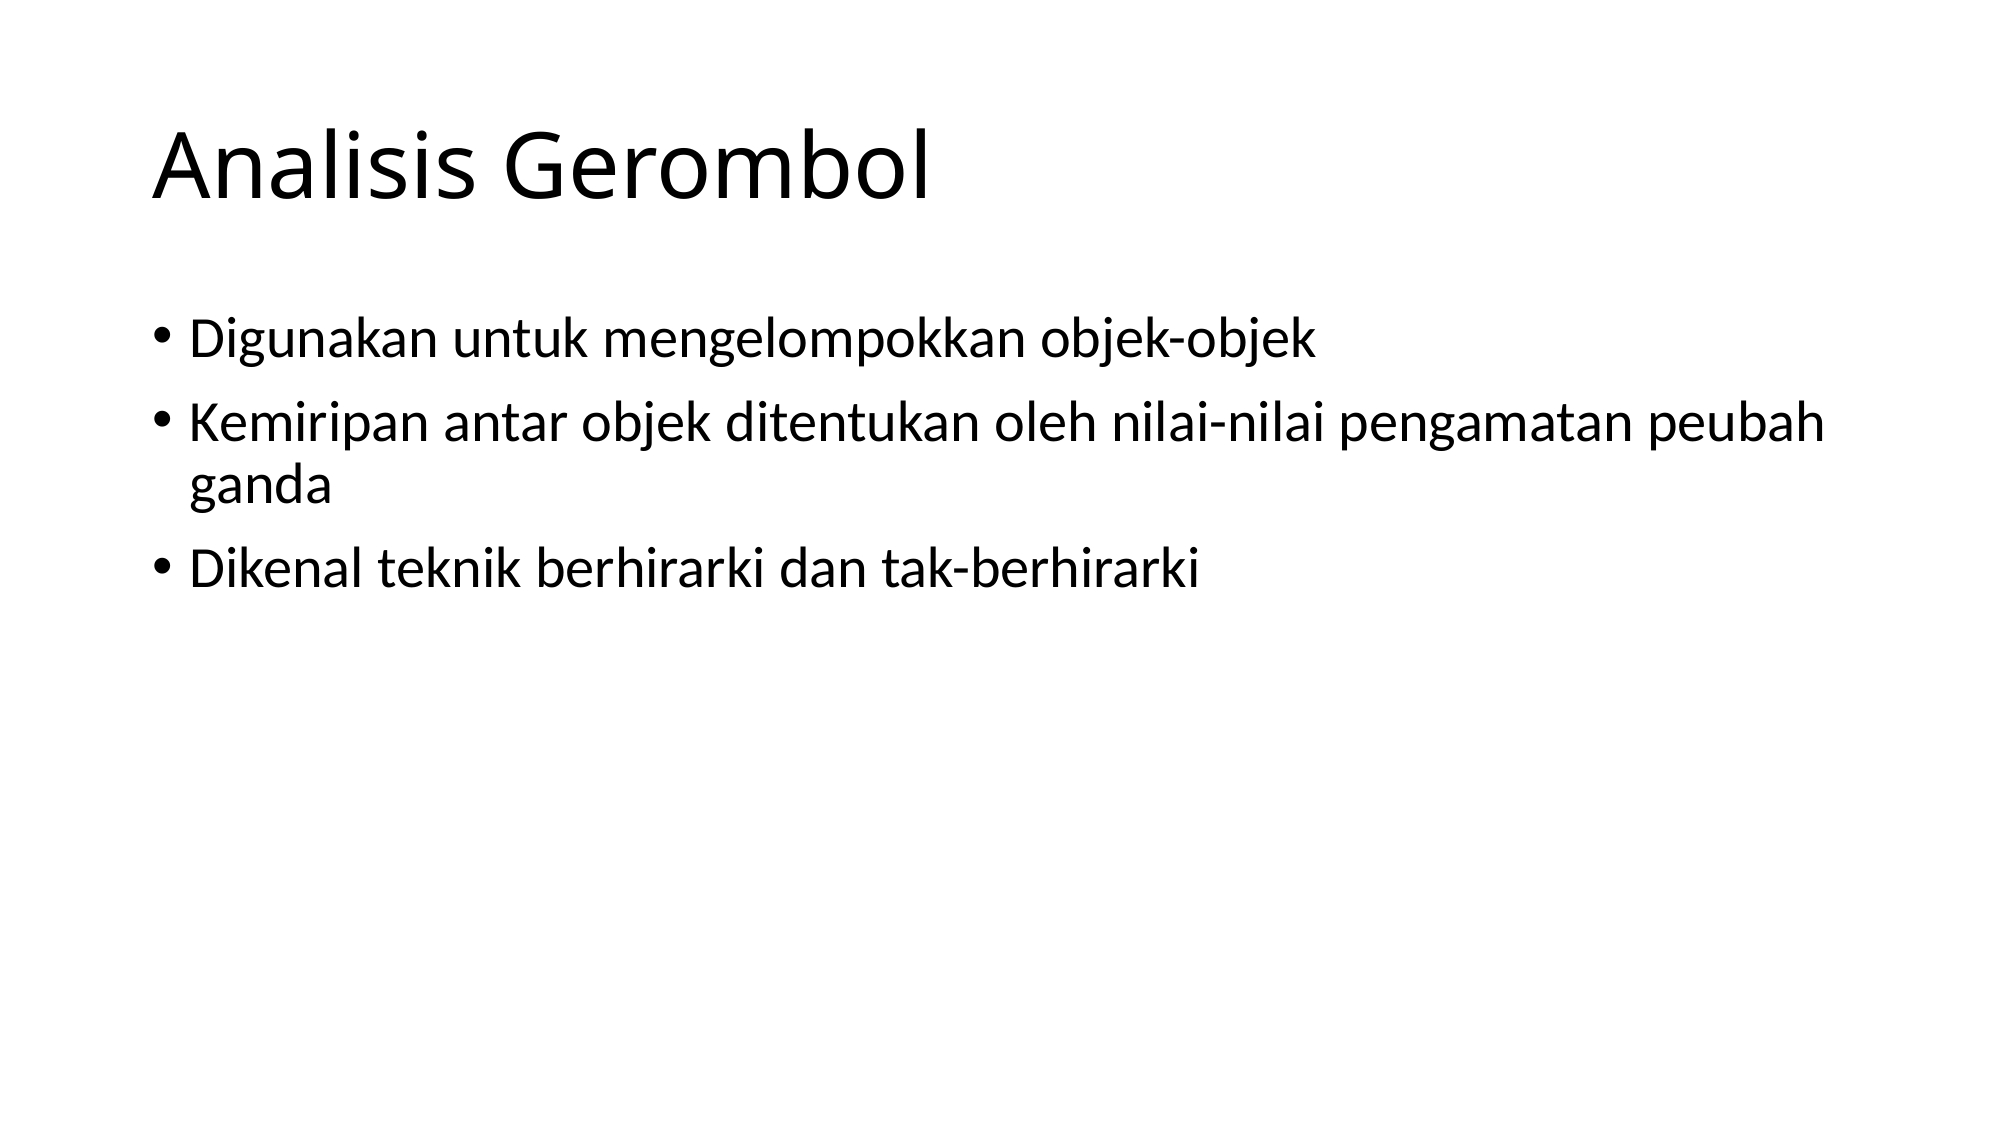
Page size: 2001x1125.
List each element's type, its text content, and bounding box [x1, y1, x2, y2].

list Digunakan untuk mengelompokkan objek-objek Kemiripan antar objek ditentukan oleh nilai-nilai pengamatan peubah ganda Dikenal teknik berhirarki dan tak-berhirarki [137, 299, 1863, 1014]
title Analisis Gerombol [137, 59, 1863, 278]
